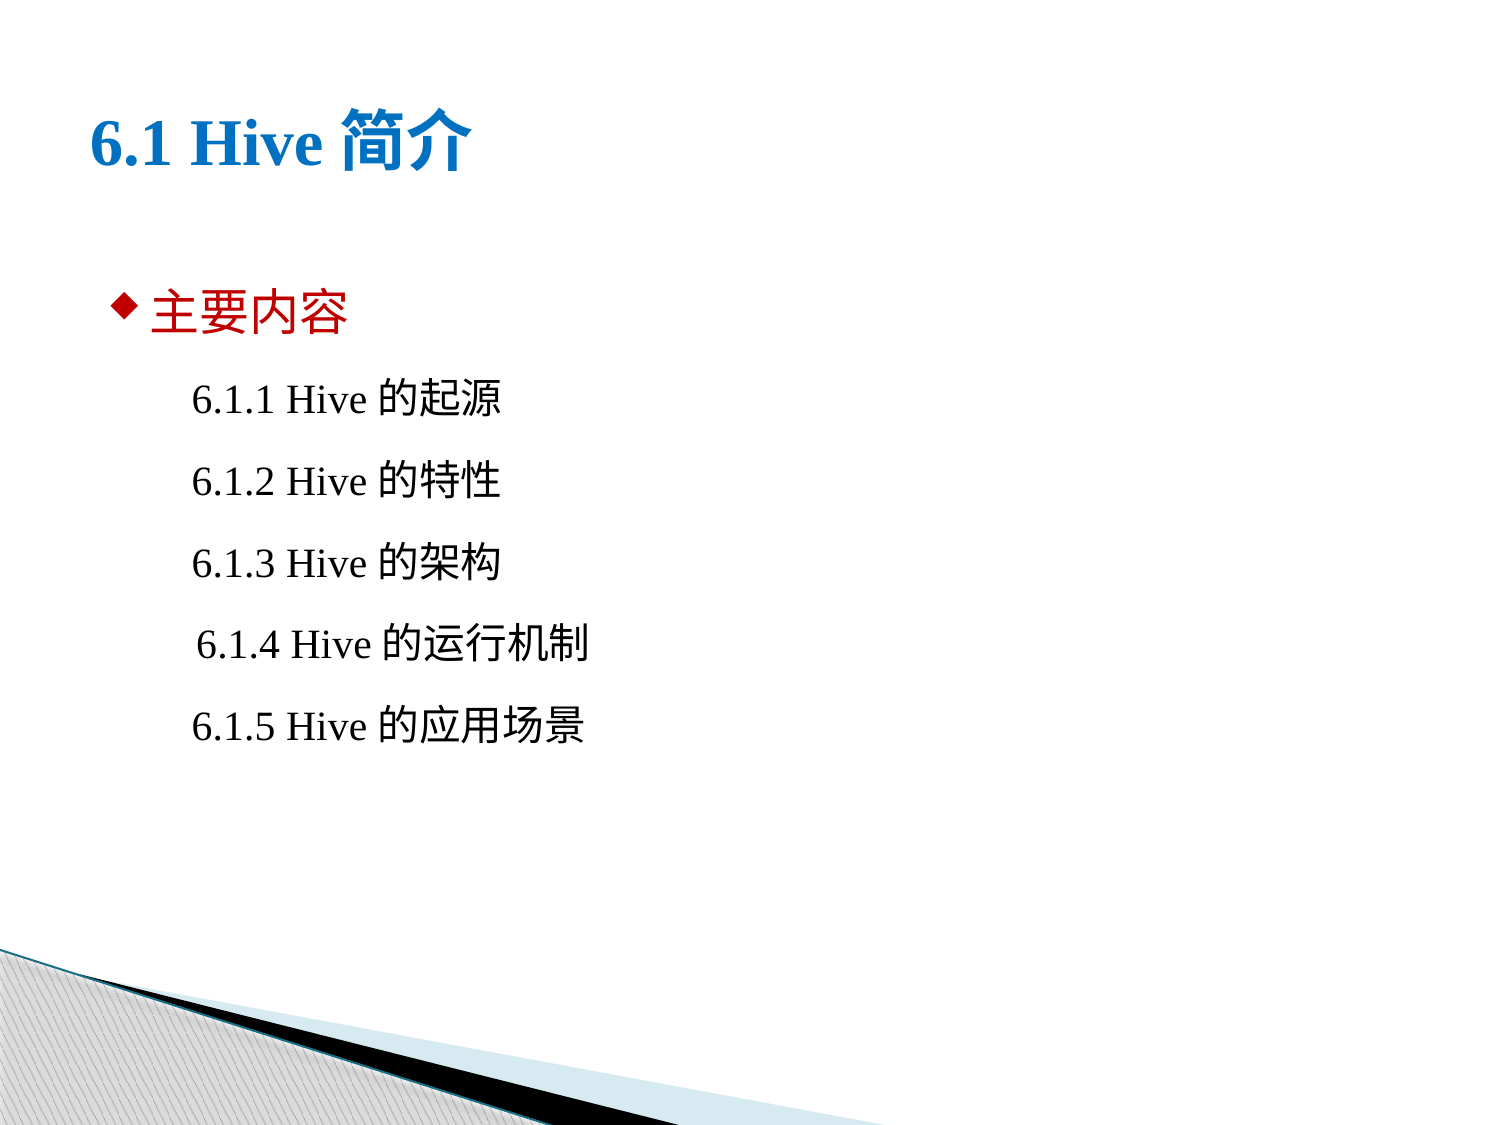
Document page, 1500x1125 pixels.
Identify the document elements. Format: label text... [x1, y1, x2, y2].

title 6.1 Hive简介 [75, 45, 916, 233]
list 主要内容 6.1.1 Hive的起源 6.1.2 Hive的特性 6.1.3 Hive的架构 6.1.4 Hive的运行机制 6.1.5 Hive的应用场景 [75, 243, 1425, 986]
